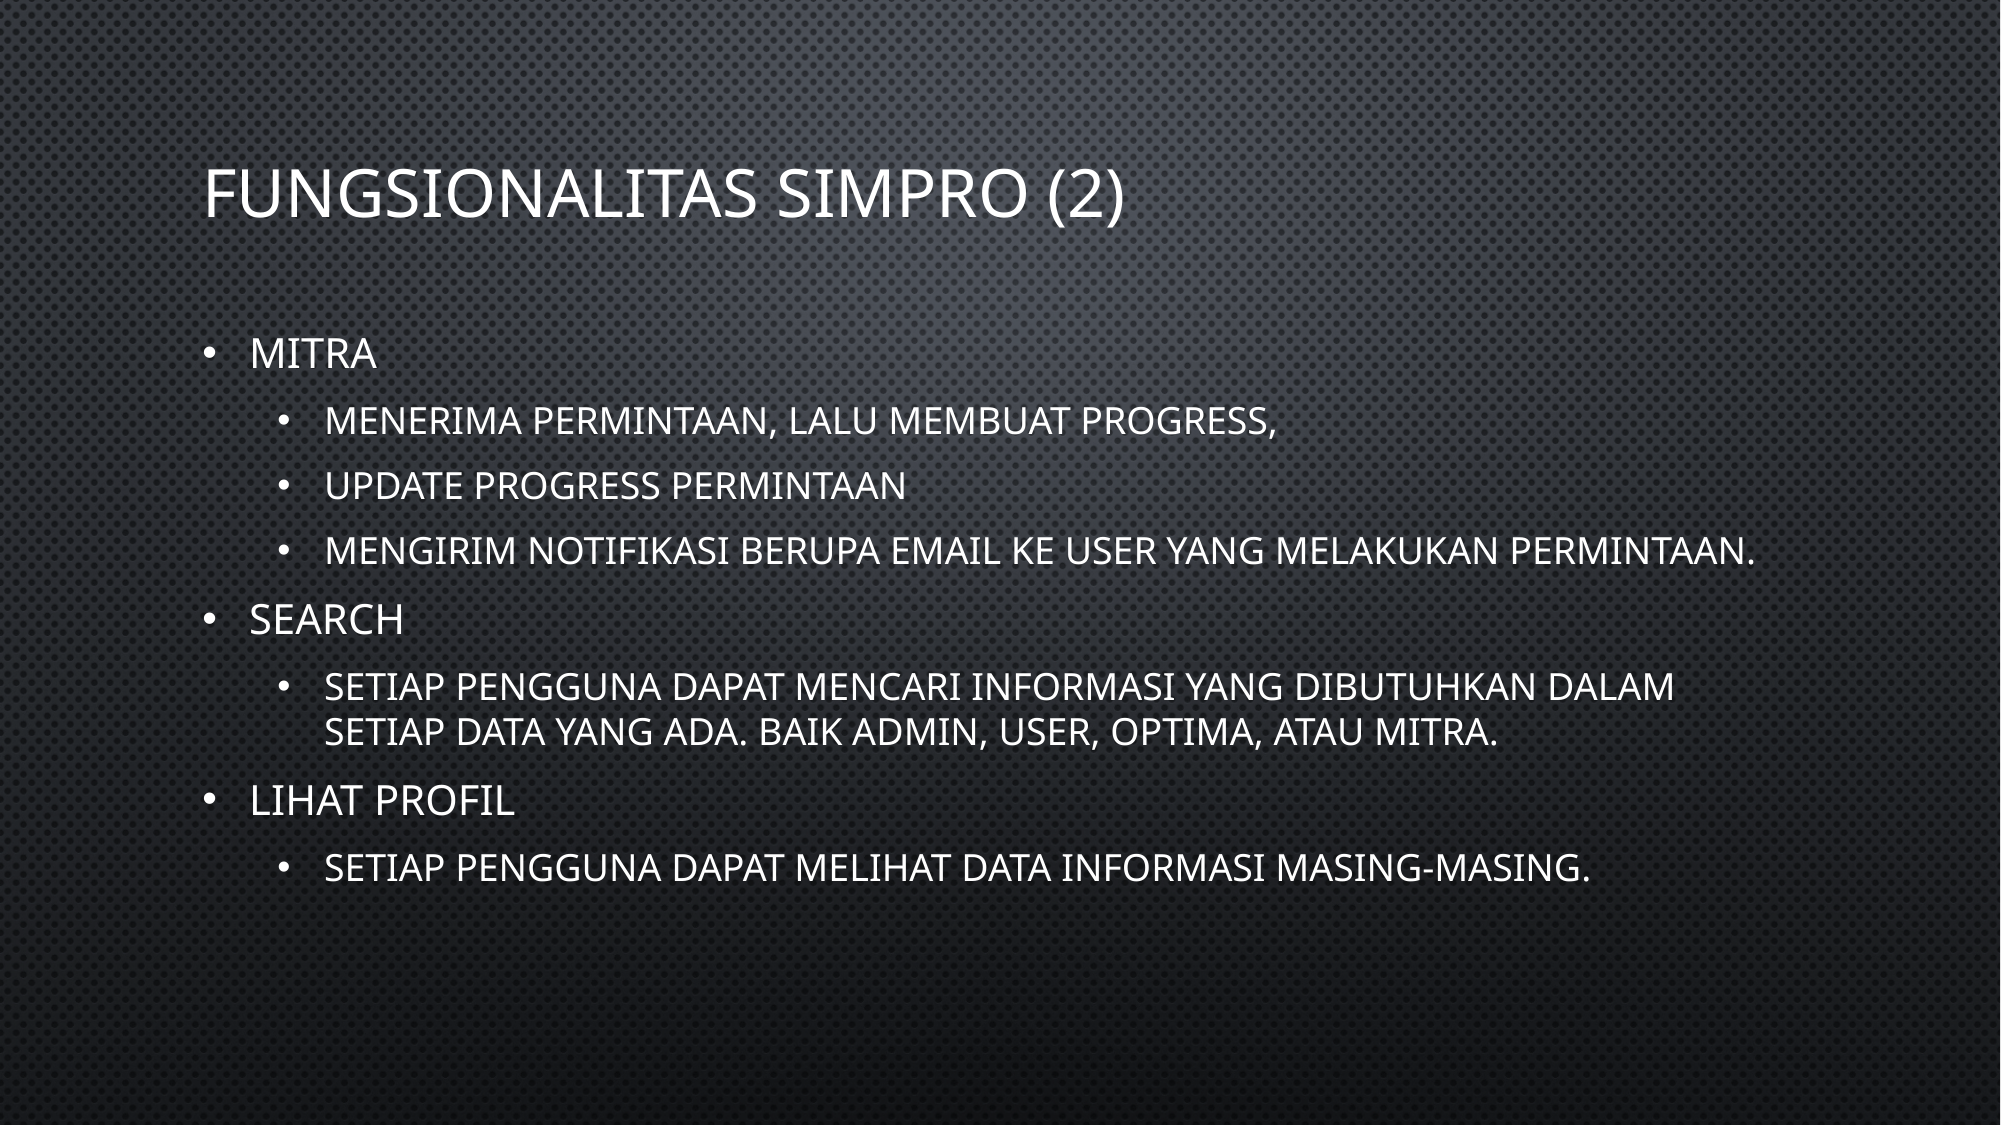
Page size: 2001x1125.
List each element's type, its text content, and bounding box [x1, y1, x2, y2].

title Fungsionalitas SIMPRO (2) [187, 99, 1813, 265]
list Mitra Menerima permintaan, lalu membuat progress, Update progress permintaan Mengirim notifikasi berupa email ke User yang melakukan permintaan. Search Setiap pengguna dapat mencari informasi yang dibutuhkan dalam setiap data yang ada. Baik Admin, User, Optima, atau Mitra. Lihat Profil Setiap pengguna dapat melihat data informasi masing-masing. [187, 265, 1813, 950]
